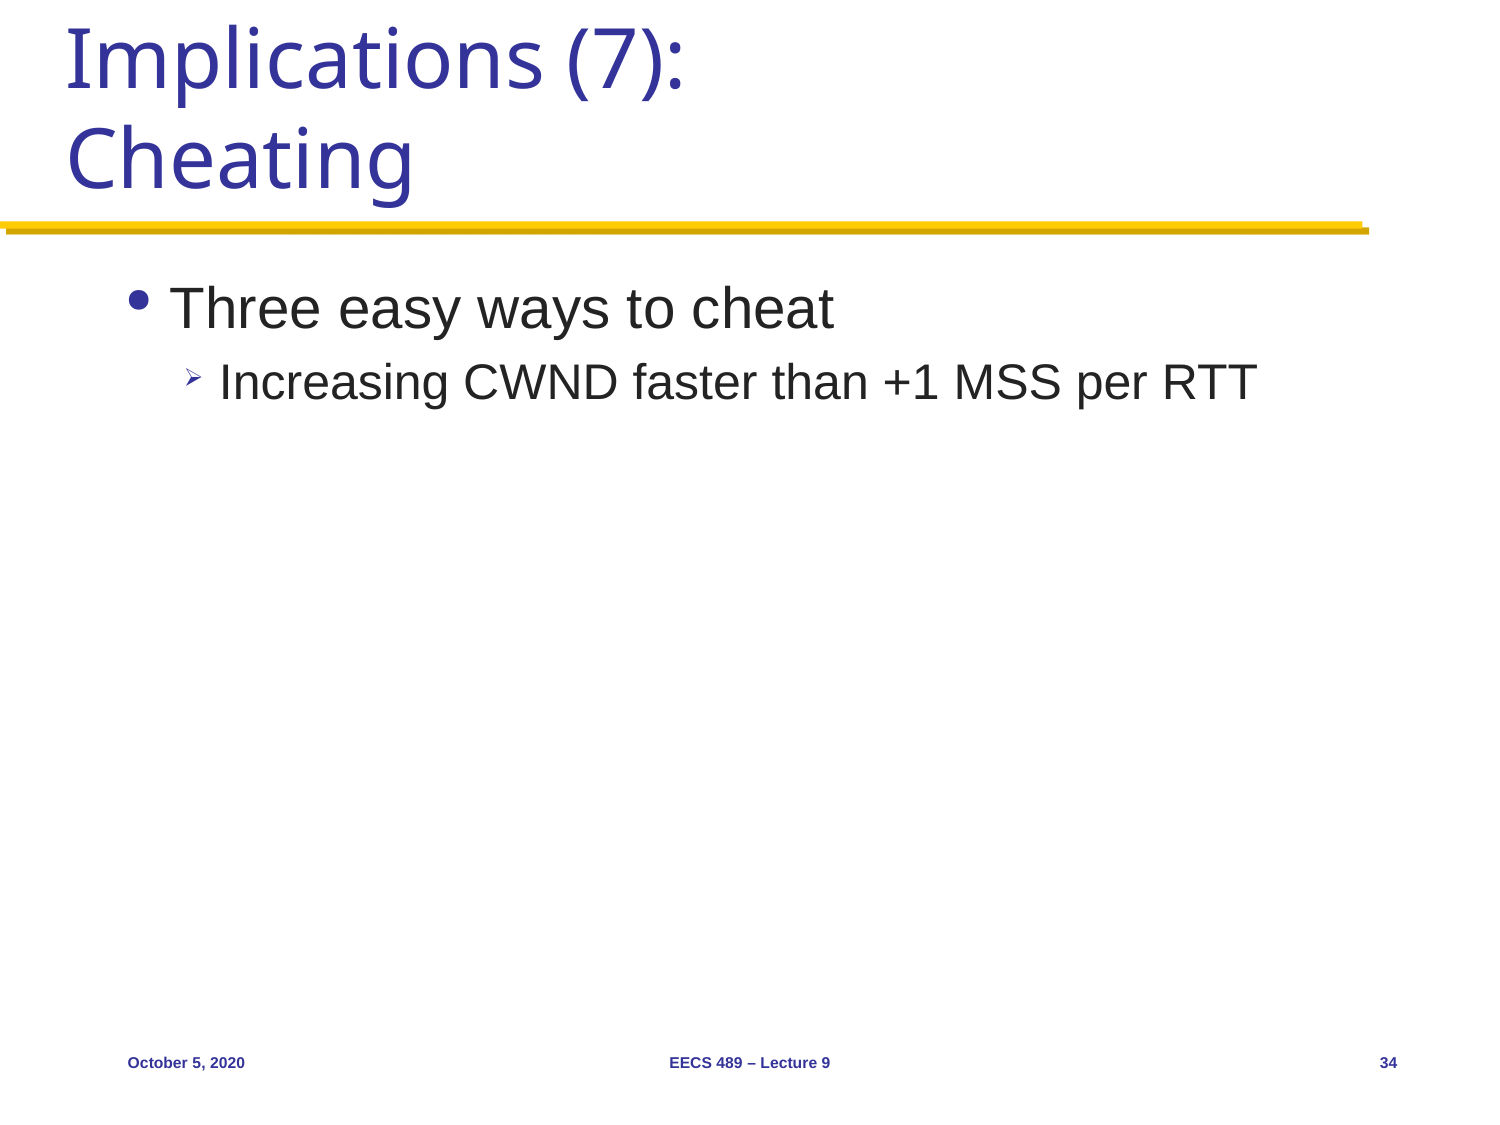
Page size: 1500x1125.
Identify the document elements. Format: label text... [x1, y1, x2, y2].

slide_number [112, 1024, 426, 1101]
slide_number 34 [1312, 1024, 1413, 1101]
list Three easy ways to cheat Increasing CWND faster than +1 MSS per RTT [112, 262, 1413, 988]
title Implications (7): Cheating [49, 24, 1451, 213]
footer EECS 489 – Lecture 9 [512, 1024, 988, 1101]
